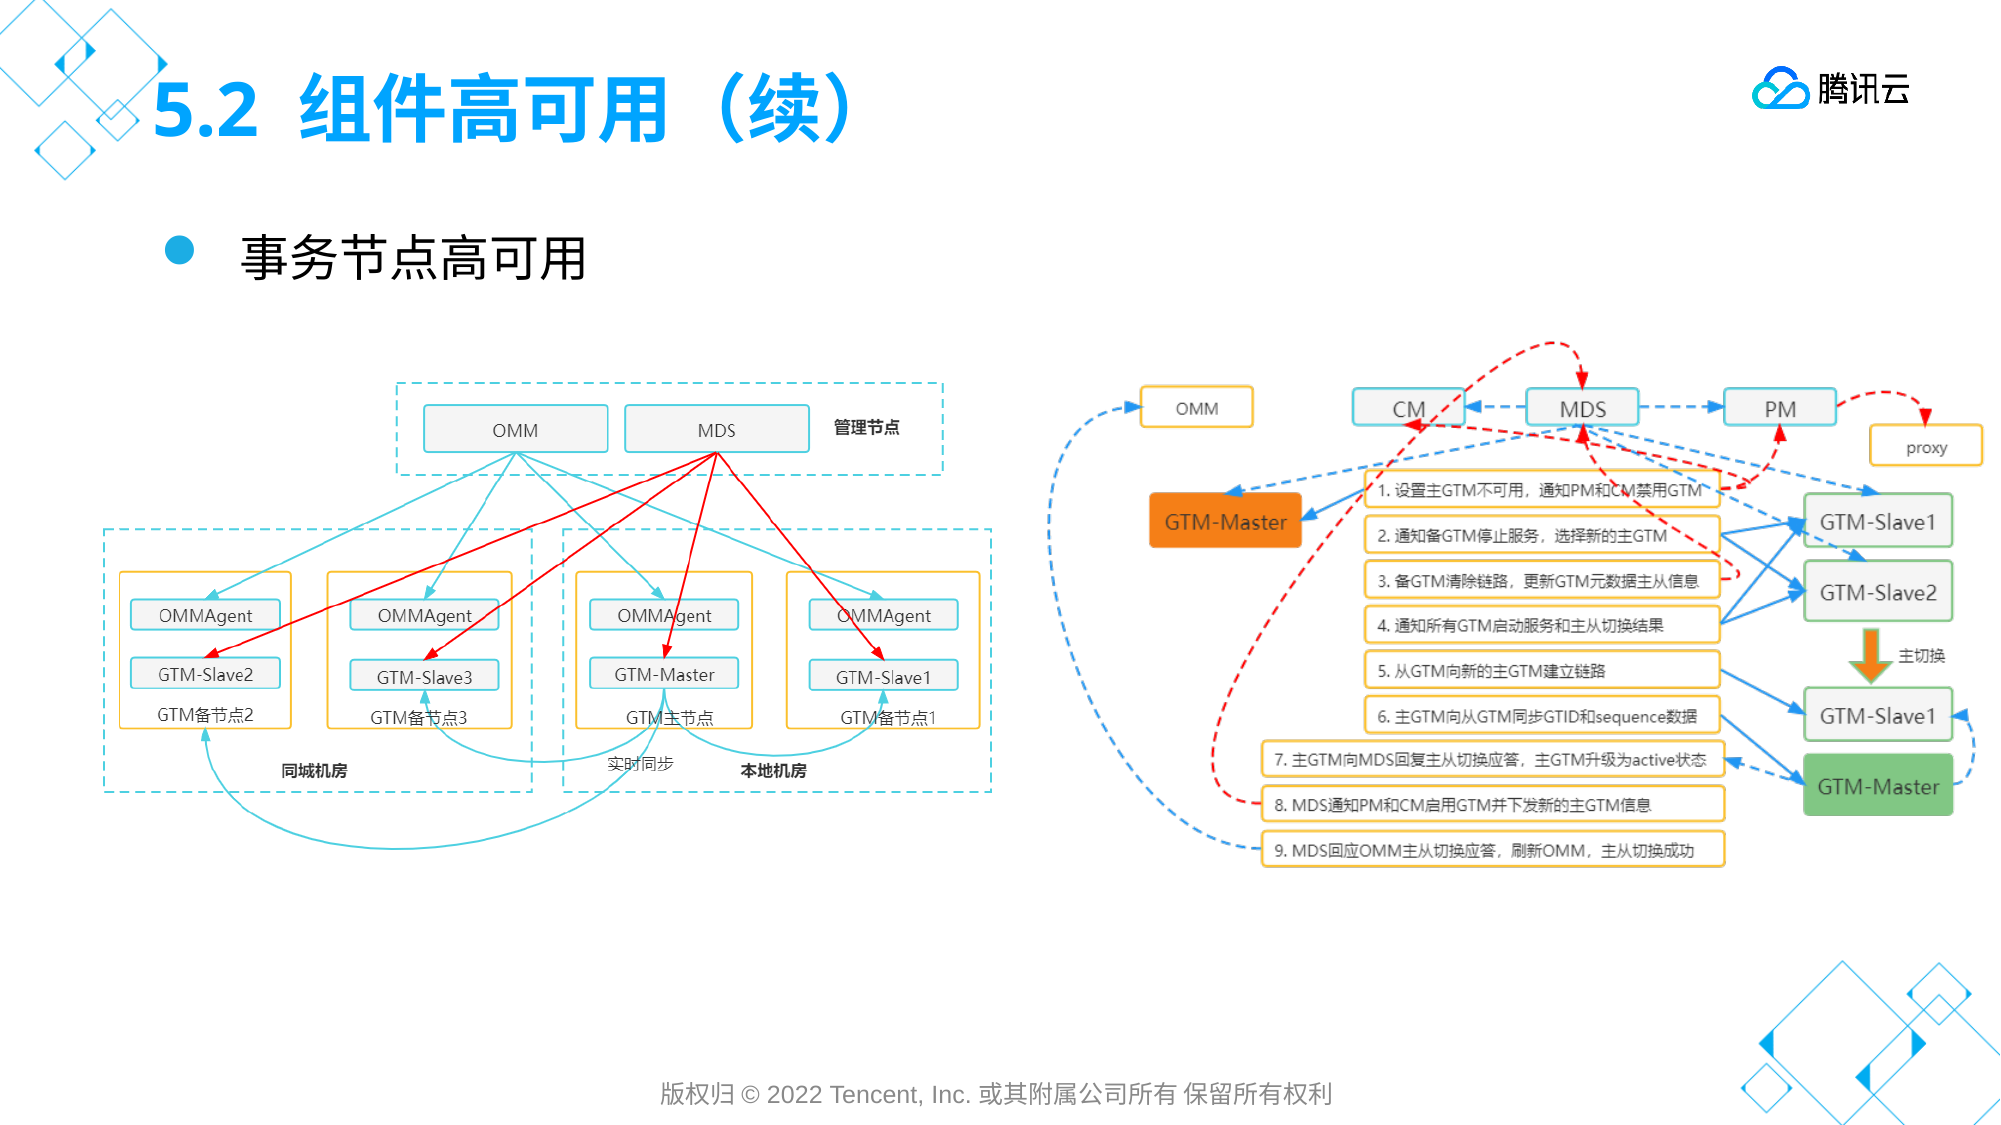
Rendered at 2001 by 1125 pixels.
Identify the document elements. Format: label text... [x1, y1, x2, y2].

title 5.2 组件高可用（续） [137, 37, 1749, 187]
picture [0, 0, 2000, 1125]
footer 版权归© 2022 Tencent, Inc.或其附属公司所有 保留所有权利 [609, 1063, 1391, 1124]
list 事务节点高可用 [145, 188, 923, 305]
